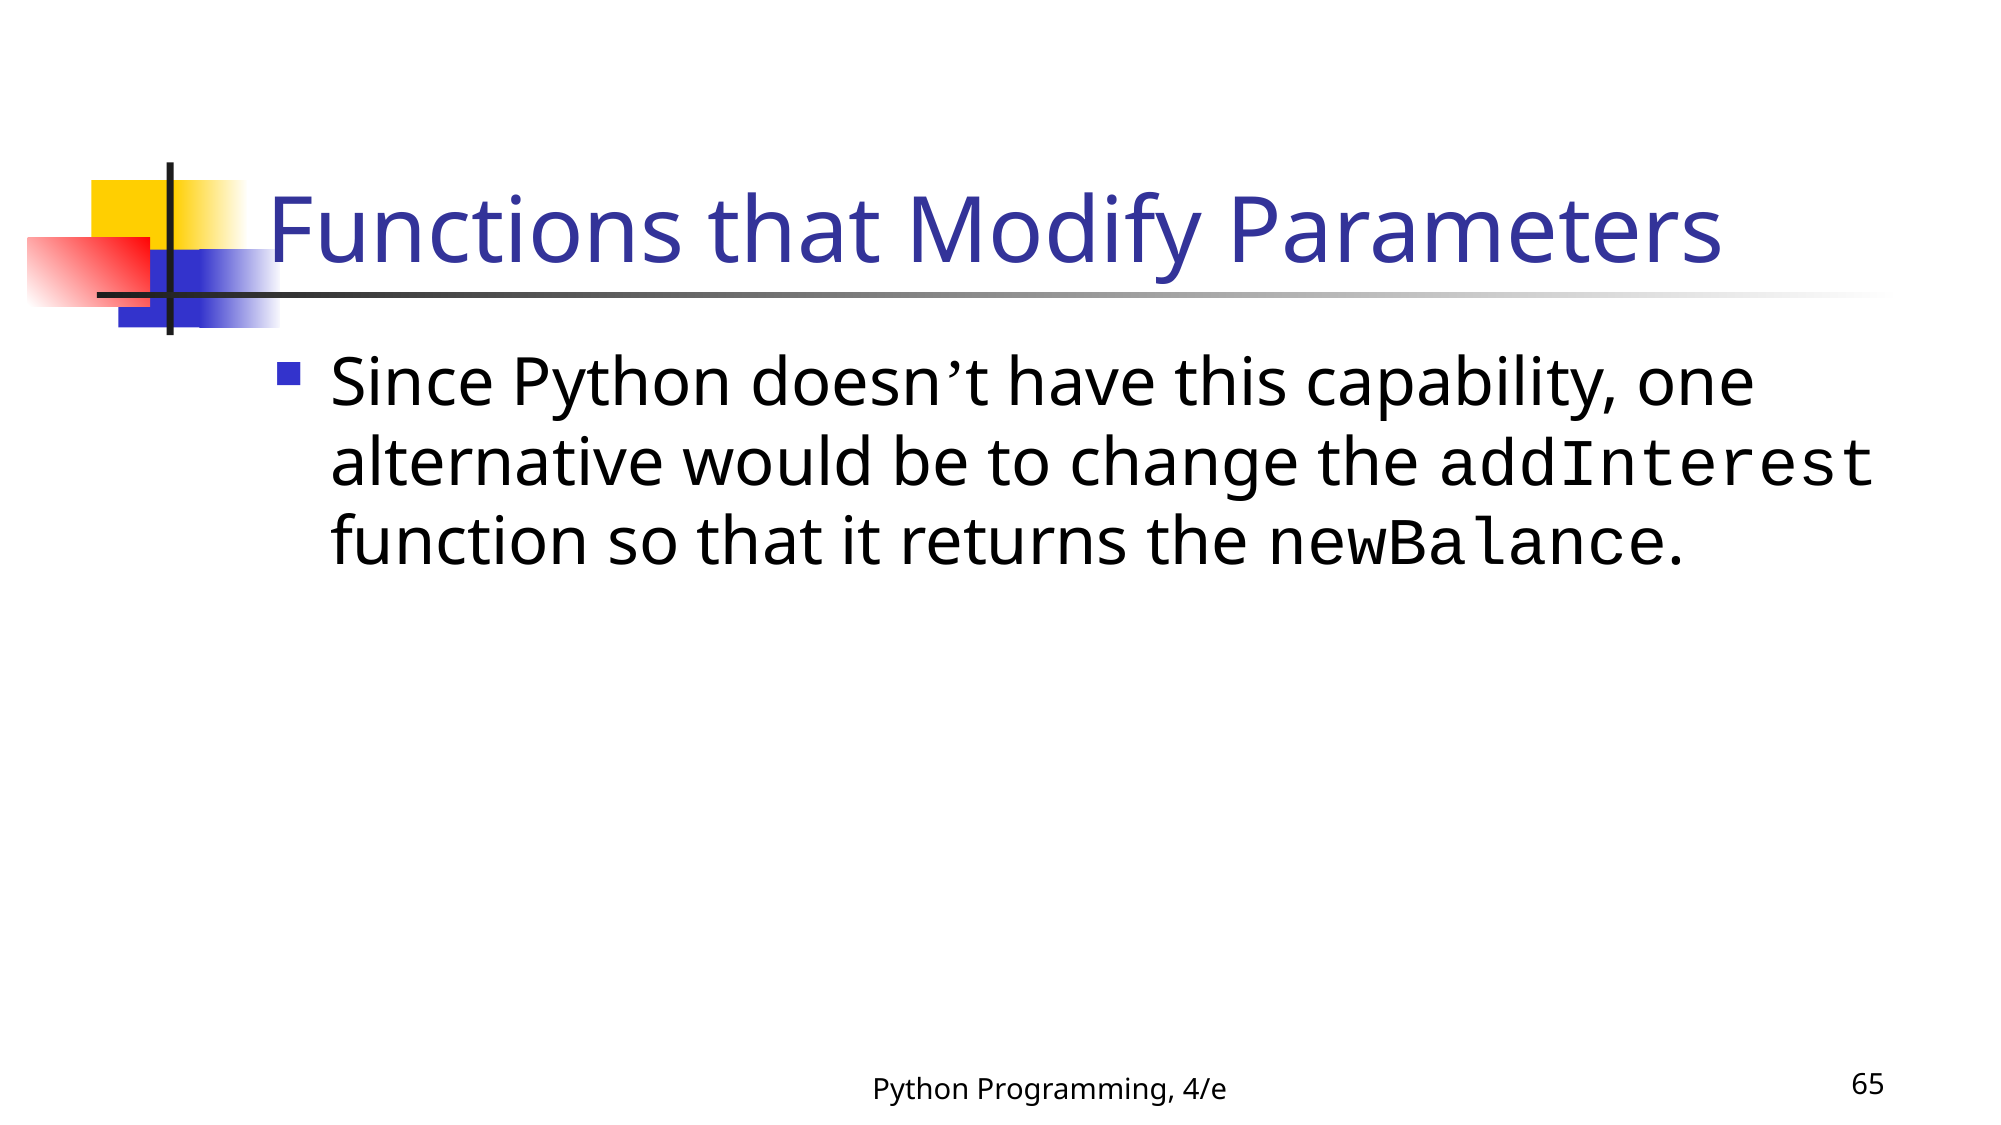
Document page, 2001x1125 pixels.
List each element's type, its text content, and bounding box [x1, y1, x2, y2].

footer Python Programming, 4/e [733, 1037, 1367, 1113]
slide_number 65 [1483, 1037, 1901, 1113]
title Functions that Modify Parameters [251, 101, 1957, 289]
list Since Python doesn’t have this capability, one alternative would be to change the addInterest function so that it returns the newBalance. [258, 331, 1959, 1006]
